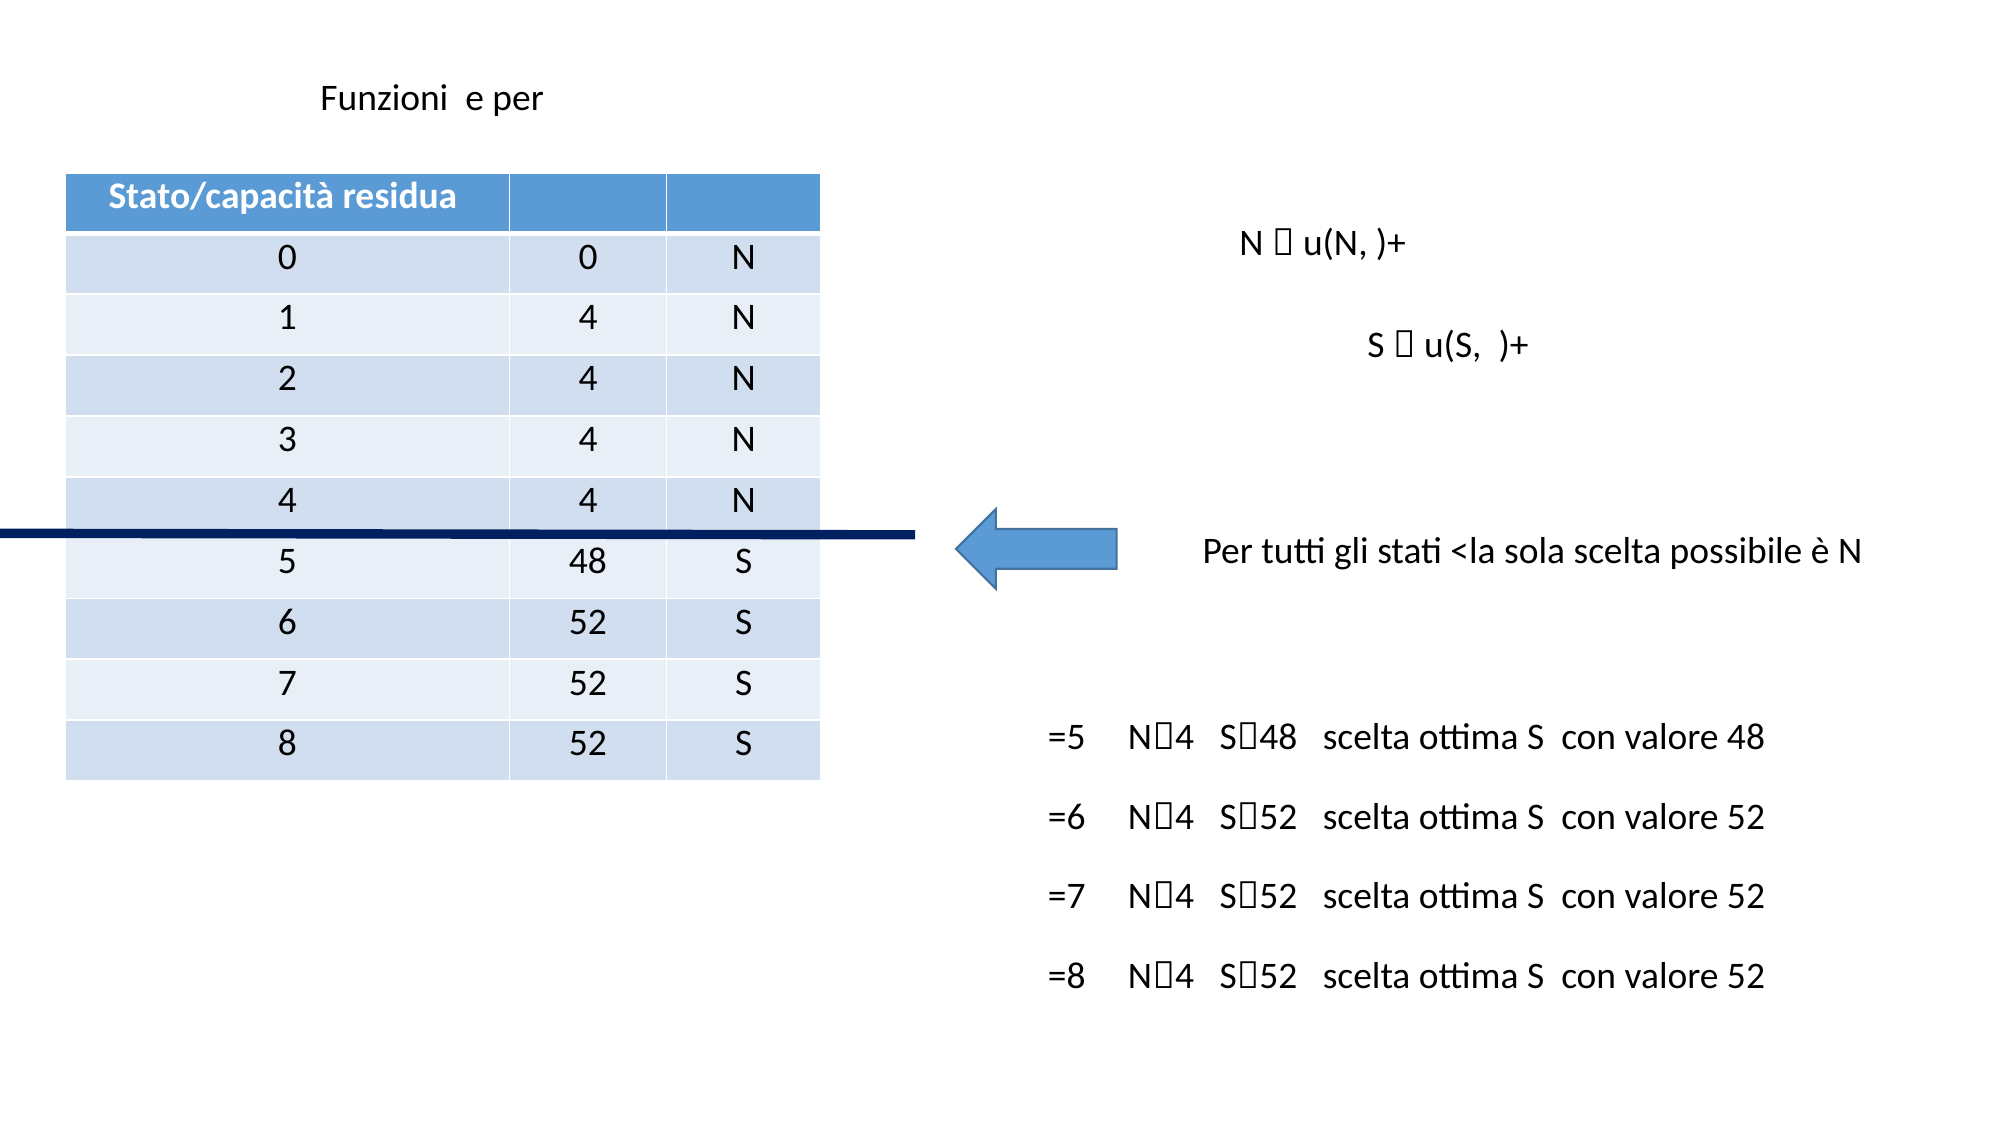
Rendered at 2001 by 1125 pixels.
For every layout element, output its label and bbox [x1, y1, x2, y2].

text_box [954, 506, 1118, 592]
